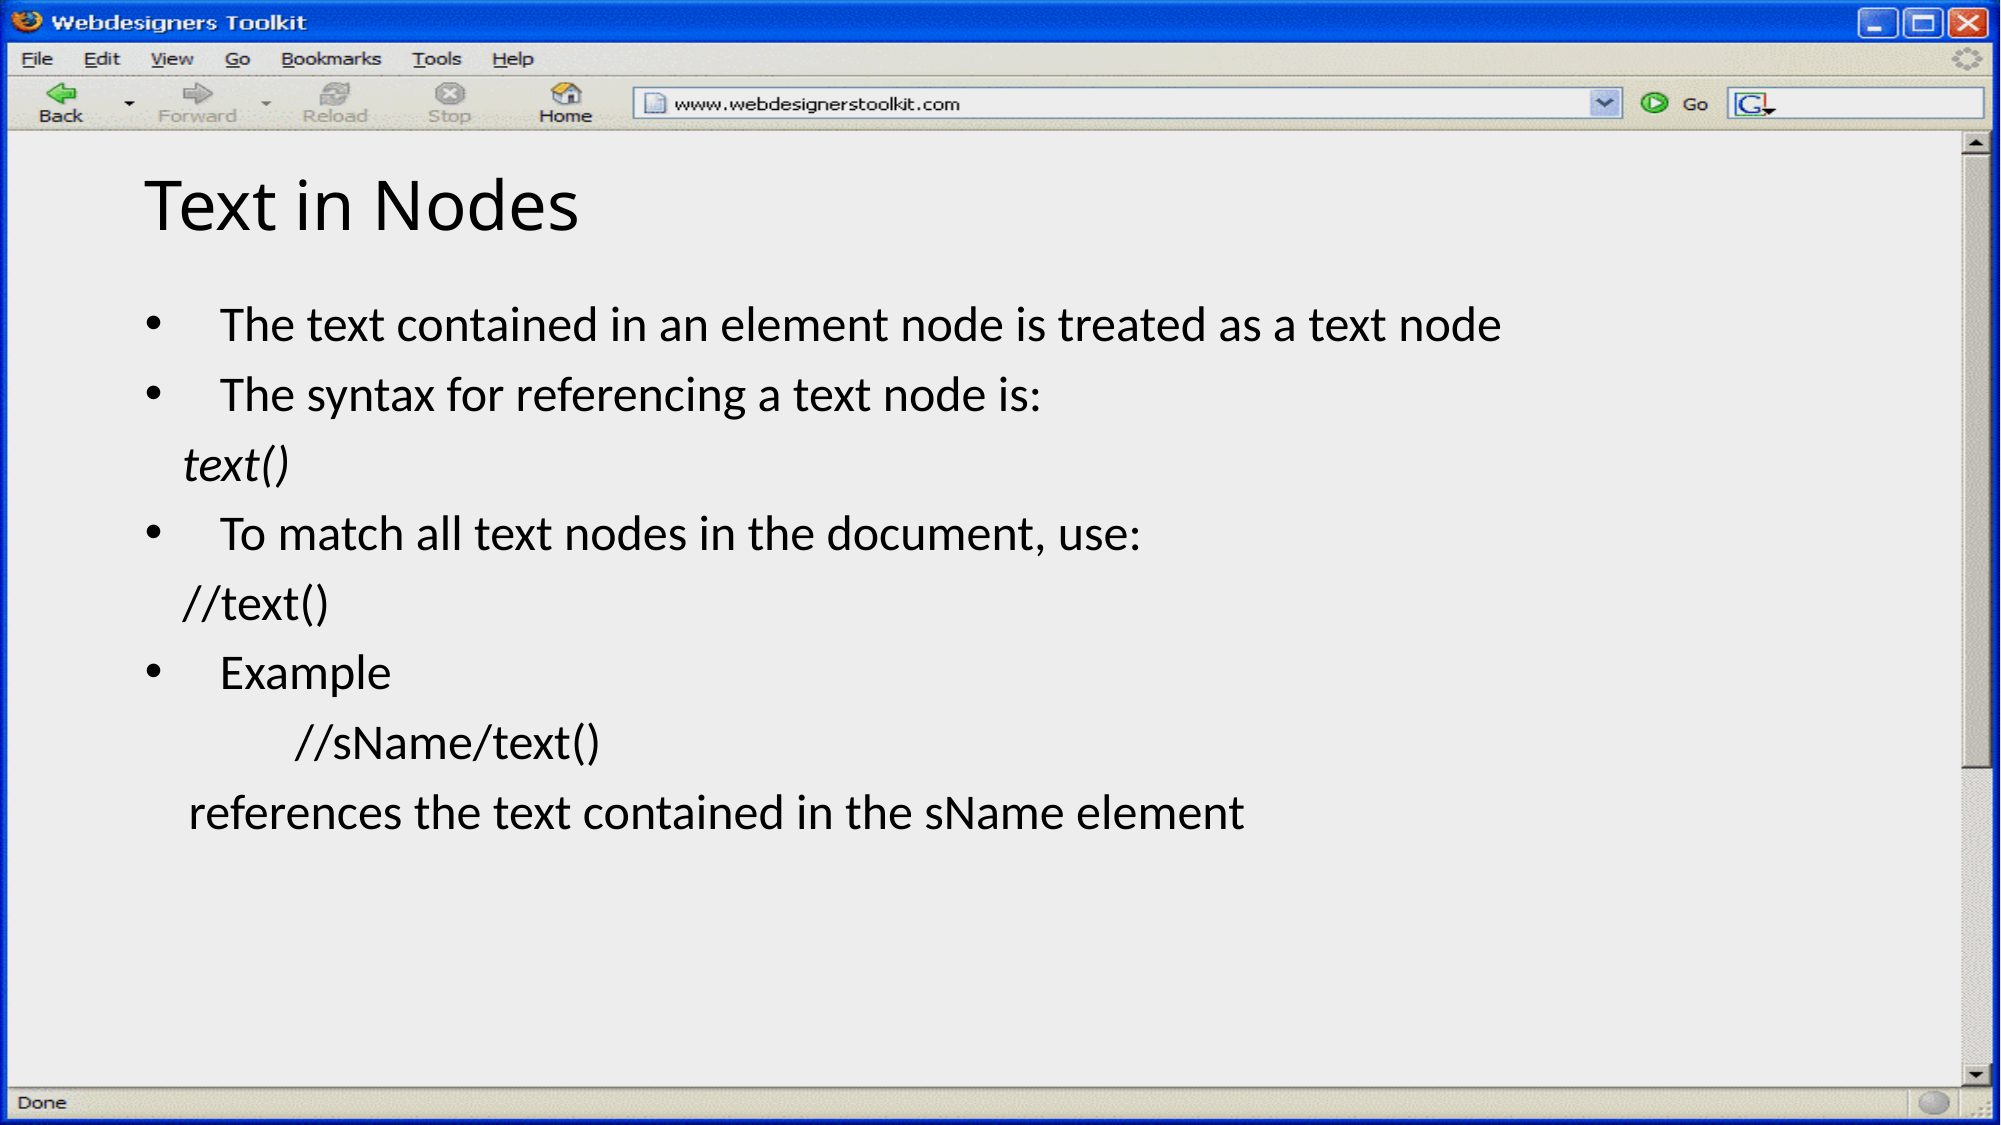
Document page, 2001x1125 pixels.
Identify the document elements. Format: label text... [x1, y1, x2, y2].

picture [0, 0, 2001, 1125]
list The text contained in an element node is treated as a text node The syntax for referencing a text node is: text() To match all text nodes in the document, use: //text() Example //sName/text() references the text contained in the sName element [129, 291, 1855, 1090]
title Text in Nodes [129, 136, 1855, 281]
